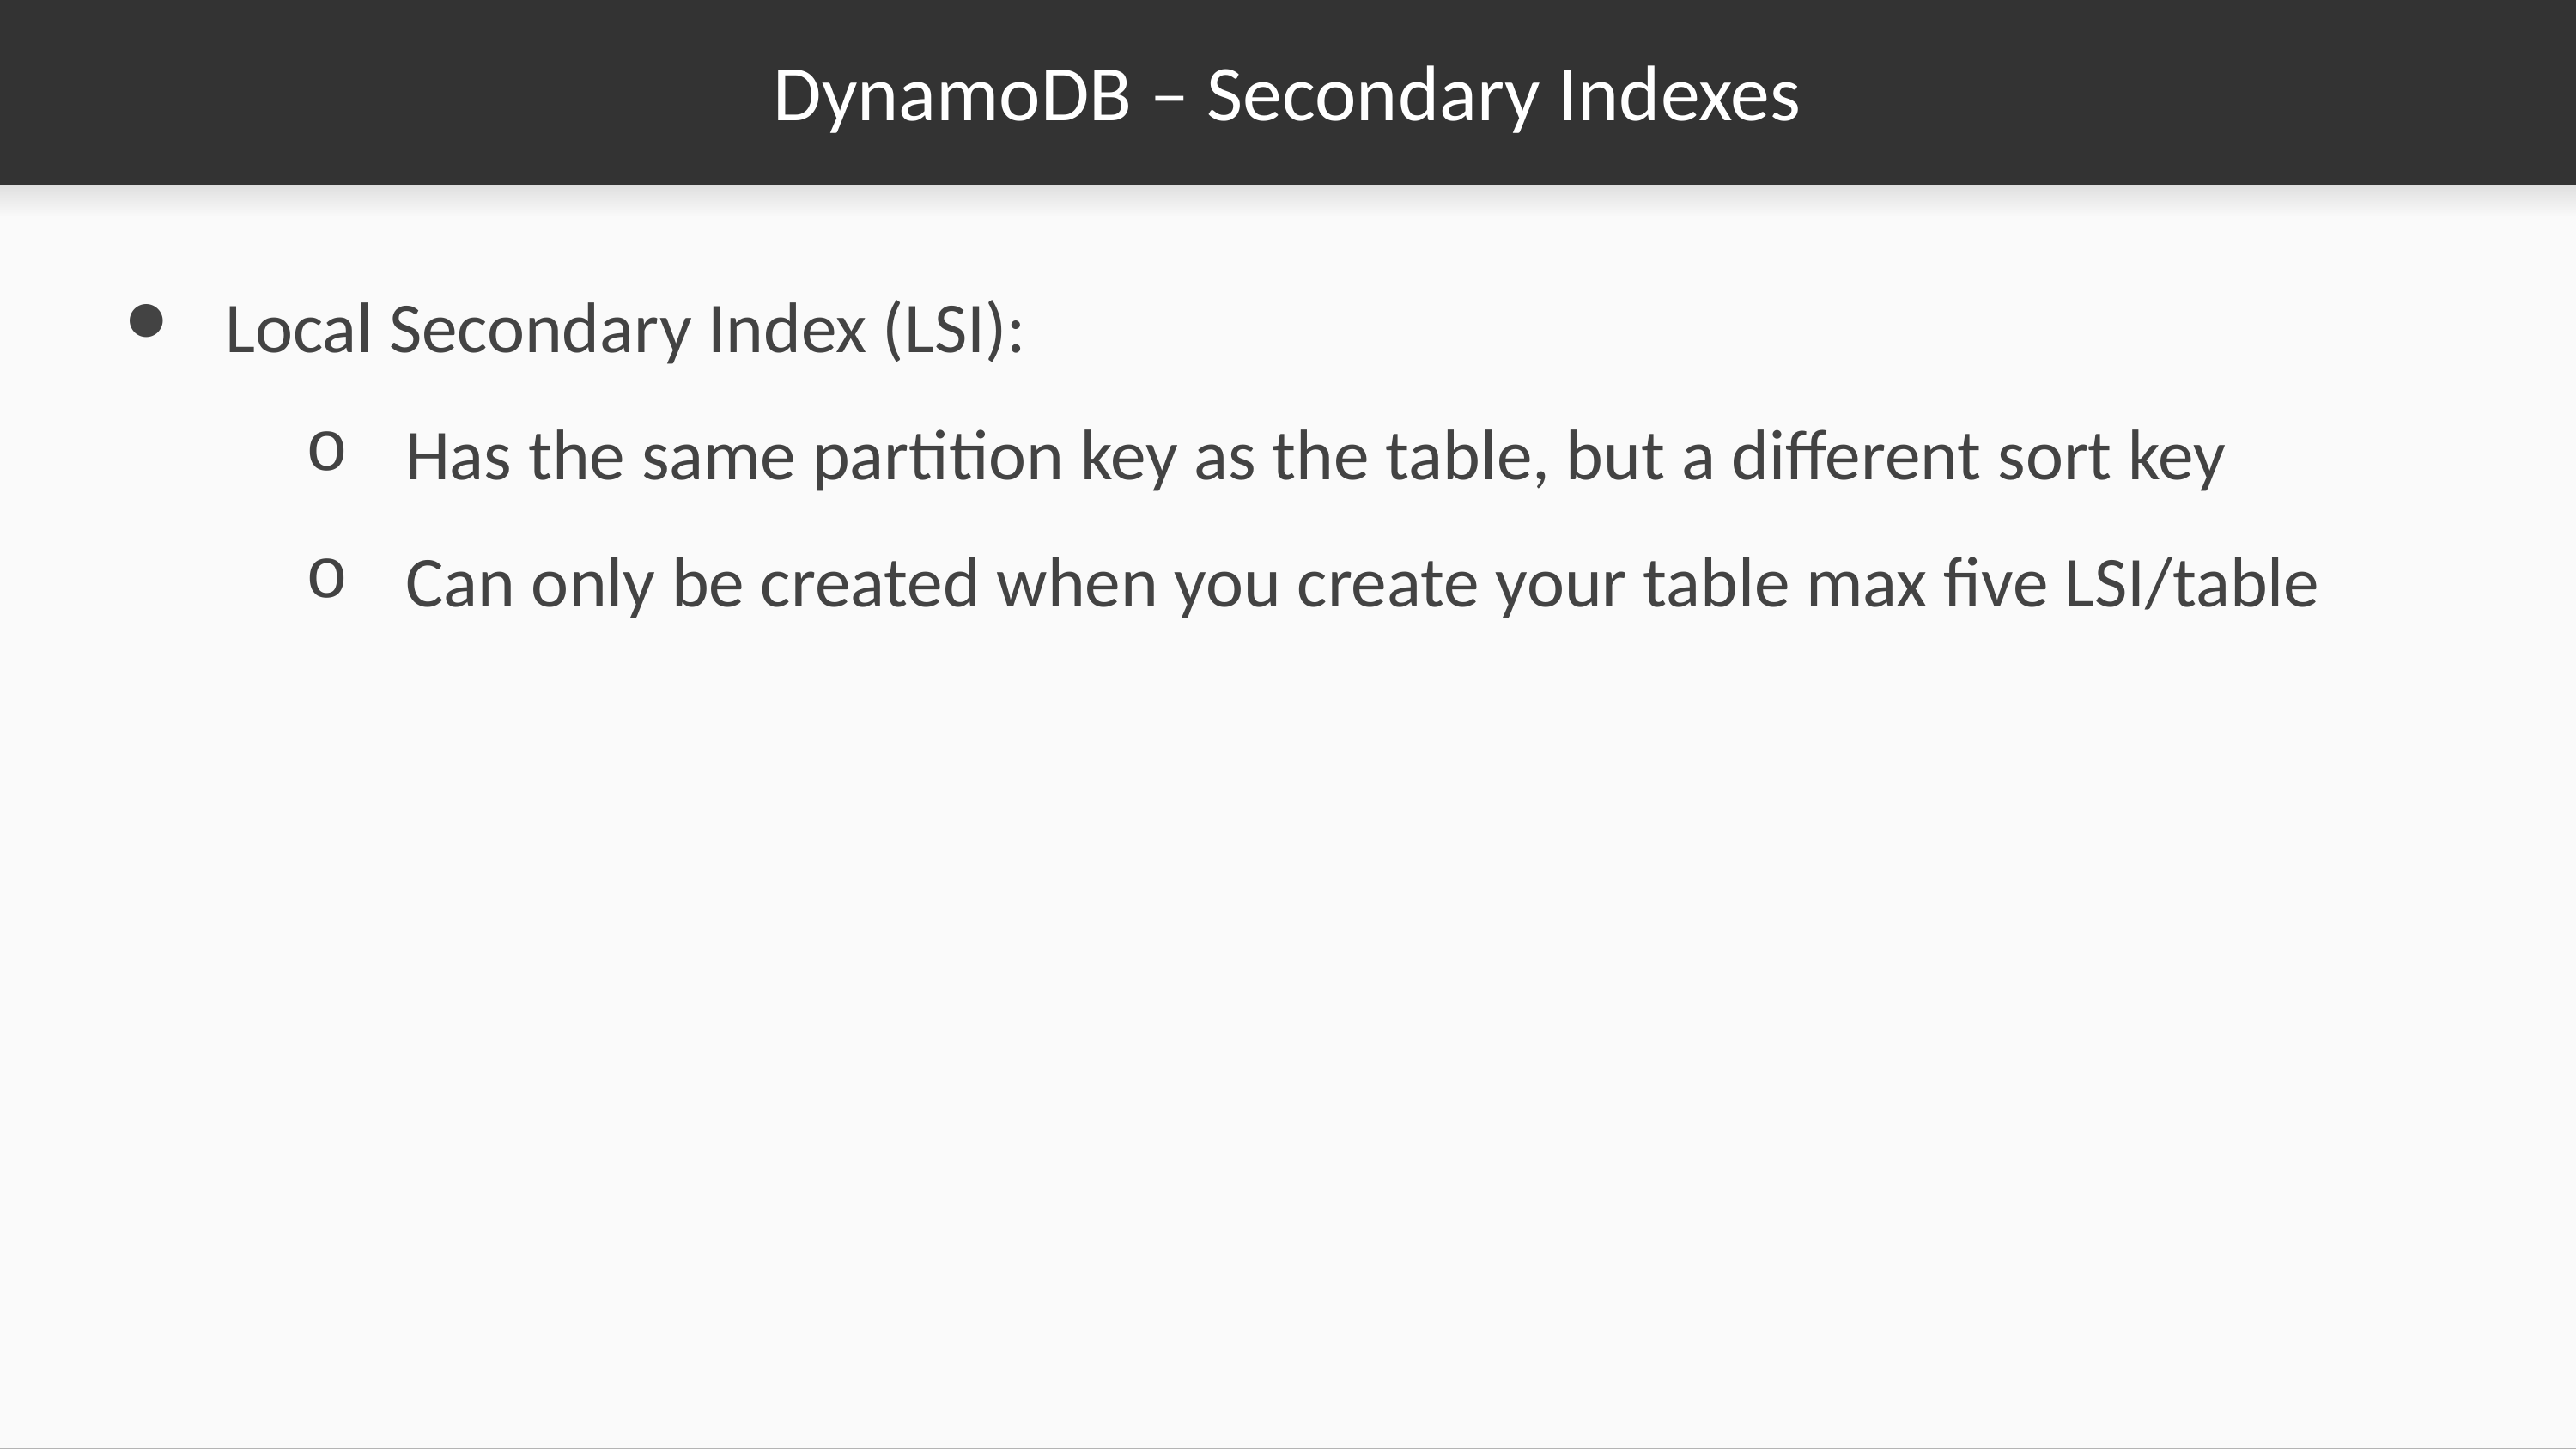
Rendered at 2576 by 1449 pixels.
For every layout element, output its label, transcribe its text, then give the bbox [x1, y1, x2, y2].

text_box Local Secondary Index (LSI): Has the same partition key as the table, but a different sort key Can only be created when you create your table max five LSI/table [70, 241, 2568, 1396]
title DynamoDB – Secondary Indexes [28, 4, 2547, 174]
